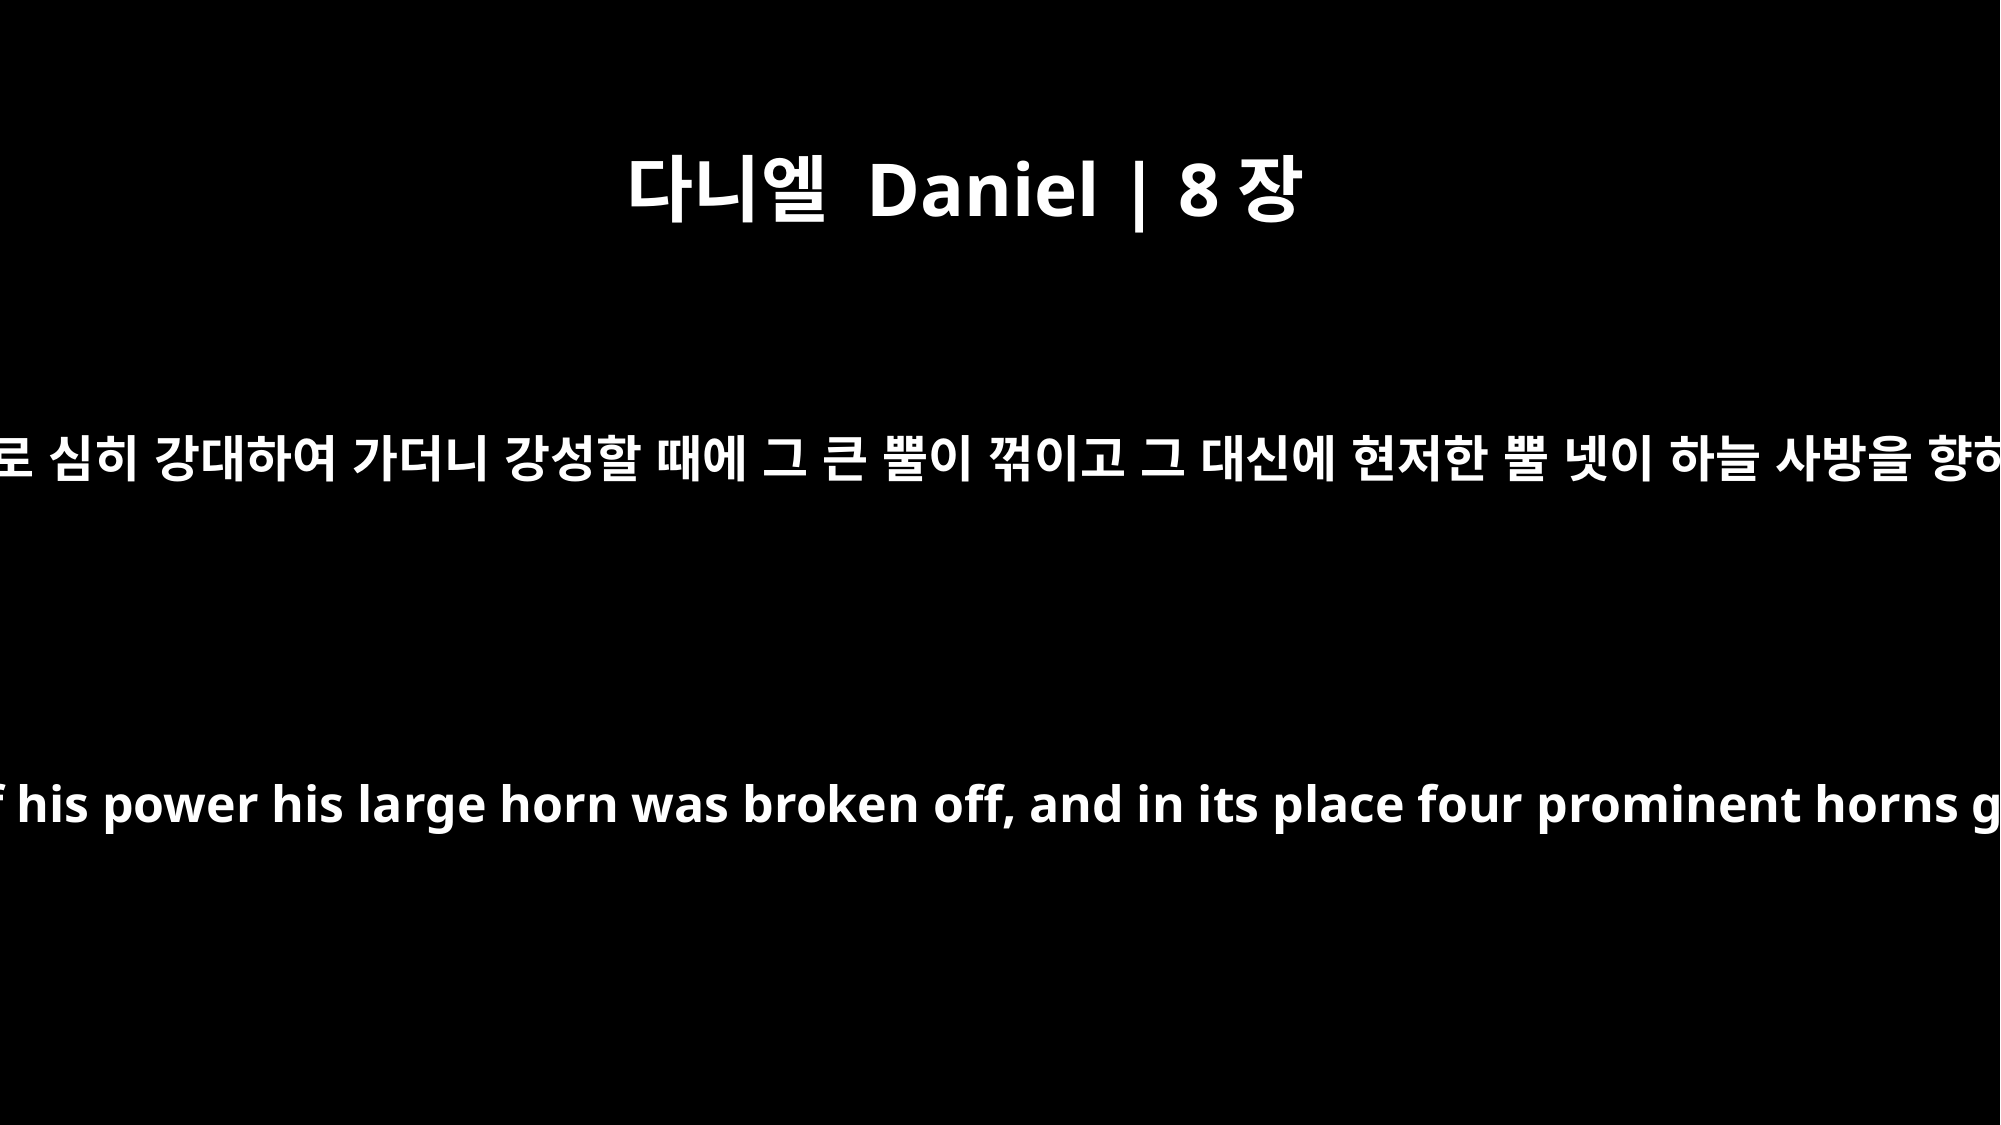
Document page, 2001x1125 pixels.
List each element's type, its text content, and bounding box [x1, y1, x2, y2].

text_box 다니엘 Daniel | 8장 [611, 136, 1320, 239]
text_box 8 숫염소가 스스로 심히 강대하여 가더니 강성할 때에 그 큰 뿔이 꺾이고 그 대신에 현저한 뿔 넷이 하늘 사방을 향하여 났더라 [0, 359, 2000, 495]
text_box The goat became very great, but at the height of his power his large horn was broken off, and in its place four prominent horns grew up toward the four winds of heaven. [0, 764, 2000, 840]
